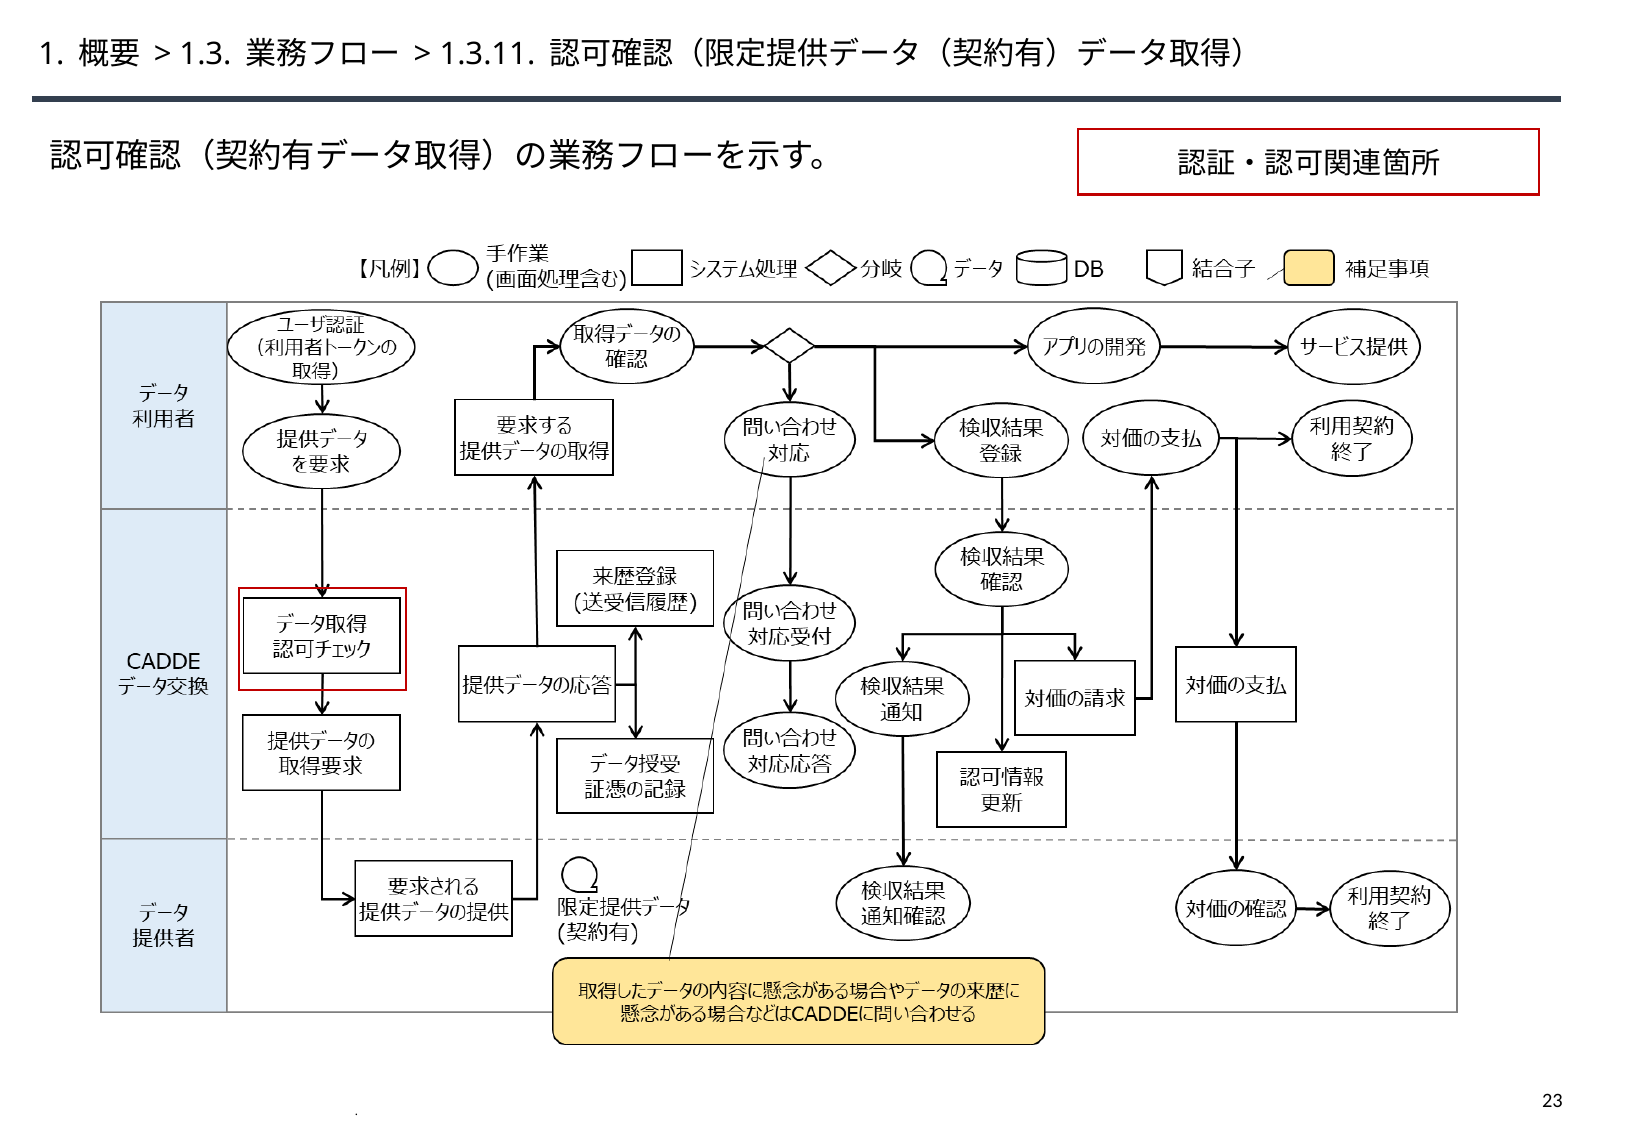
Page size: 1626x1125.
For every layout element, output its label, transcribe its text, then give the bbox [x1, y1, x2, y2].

text_box 認可確認（契約有データ取得）の業務フローを示す。 [34, 126, 855, 181]
title 1. 概要 > 1.3. 業務フロー > 1.3.11. 認可確認（限定提供データ（契約有）データ取得） [38, 19, 1526, 91]
picture [100, 233, 1460, 1045]
text_box 認証・認可関連箇所 [1077, 128, 1540, 196]
